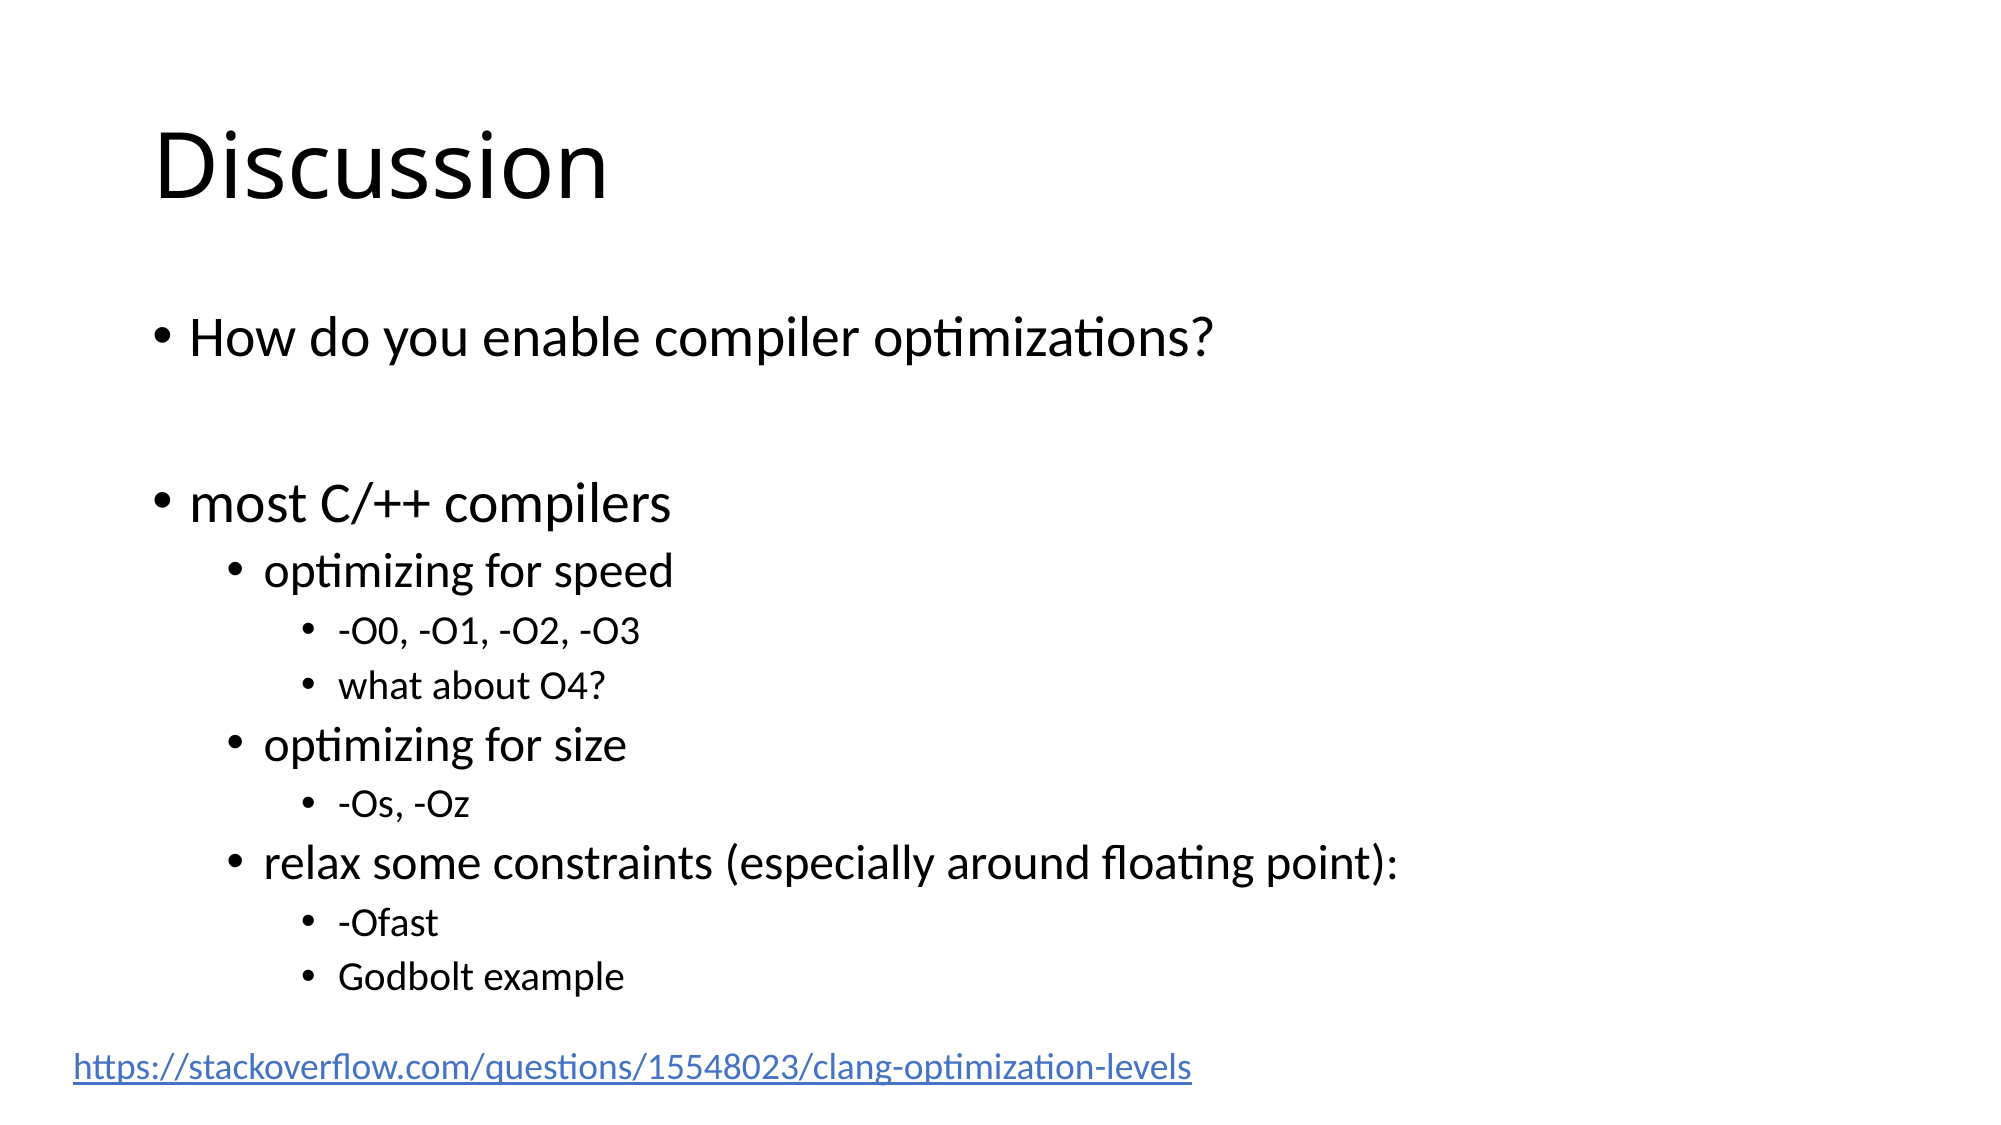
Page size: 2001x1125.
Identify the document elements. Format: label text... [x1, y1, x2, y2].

title Discussion [137, 59, 1863, 278]
text_box https://stackoverflow.com/questions/15548023/clang-optimization-levels [58, 1034, 1208, 1095]
list How do you enable compiler optimizations? most C/++ compilers optimizing for speed -O0, -O1, -O2, -O3 what about O4? optimizing for size -Os, -Oz relax some constraints (especially around floating point): -Ofast Godbolt example [137, 299, 1863, 1014]
